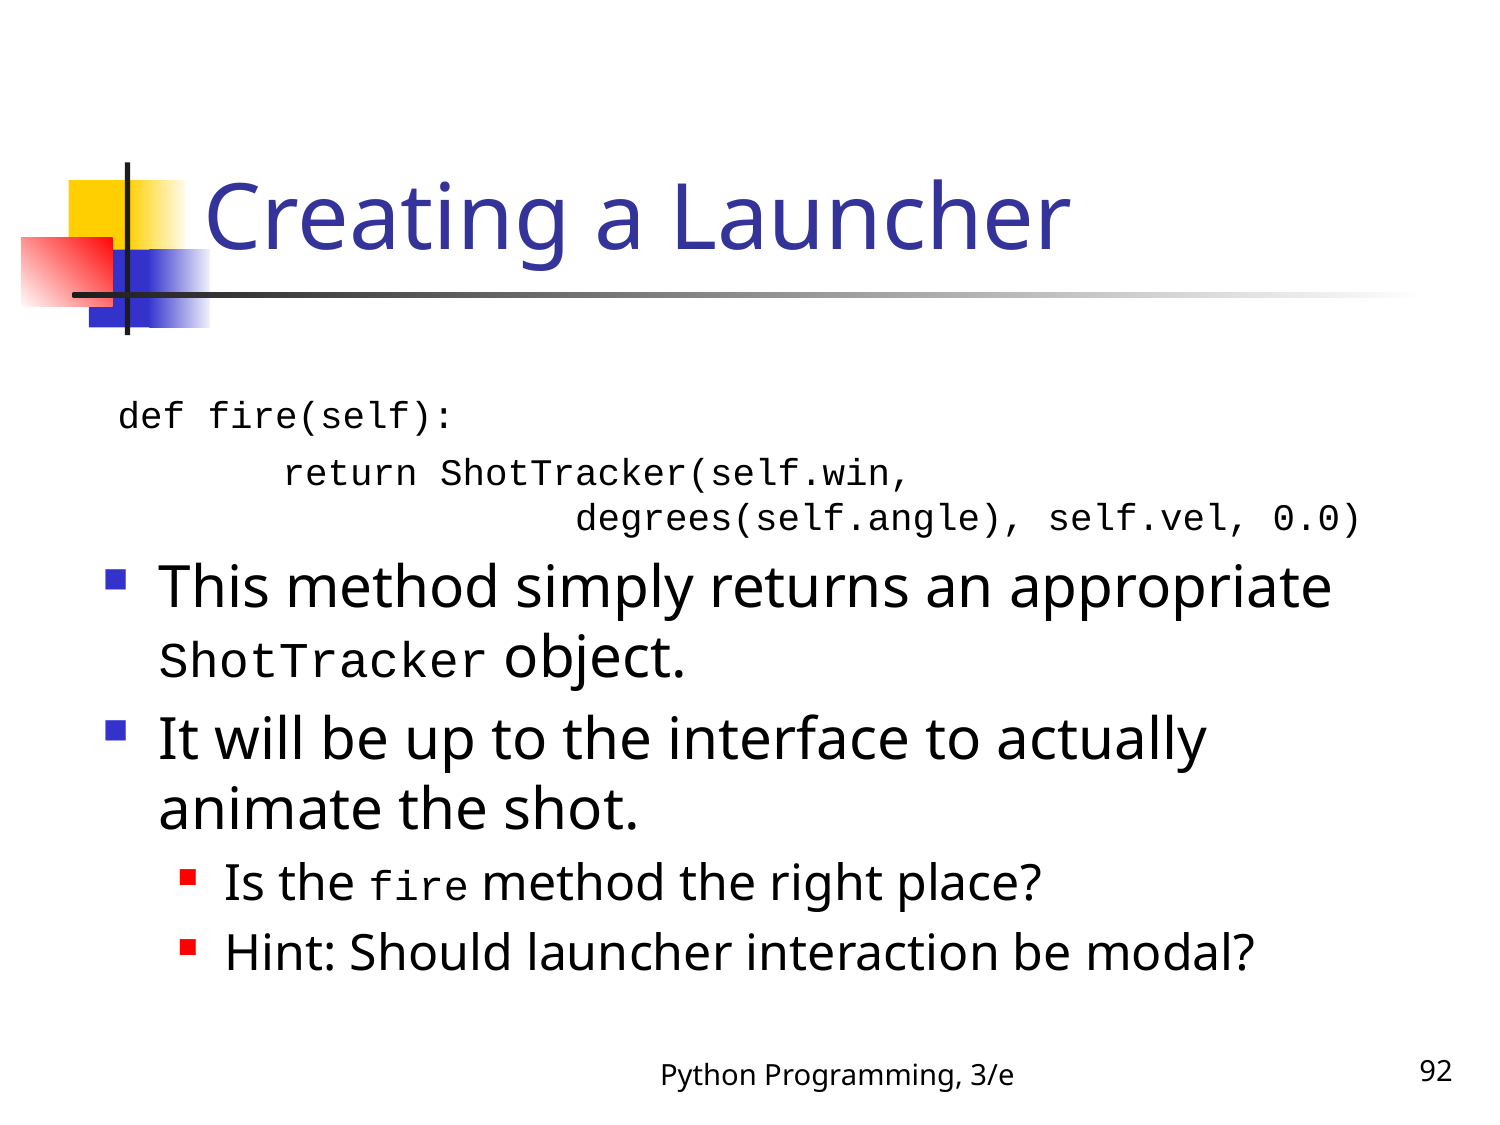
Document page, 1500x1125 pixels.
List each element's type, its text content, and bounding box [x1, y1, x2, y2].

slide_number 92 [1154, 1023, 1468, 1100]
title Creating a Launcher [188, 35, 1468, 275]
footer Python Programming, 3/e [599, 1038, 1076, 1100]
list def fire(self): return ShotTracker(self.win, degrees(self.angle), self.vel, 0.0) This method simply returns an appropriate ShotTracker object. It will be up to the interface to actually animate the shot. Is the fire method the right place? Hint: Should launcher interaction be modal? [87, 362, 1394, 1038]
